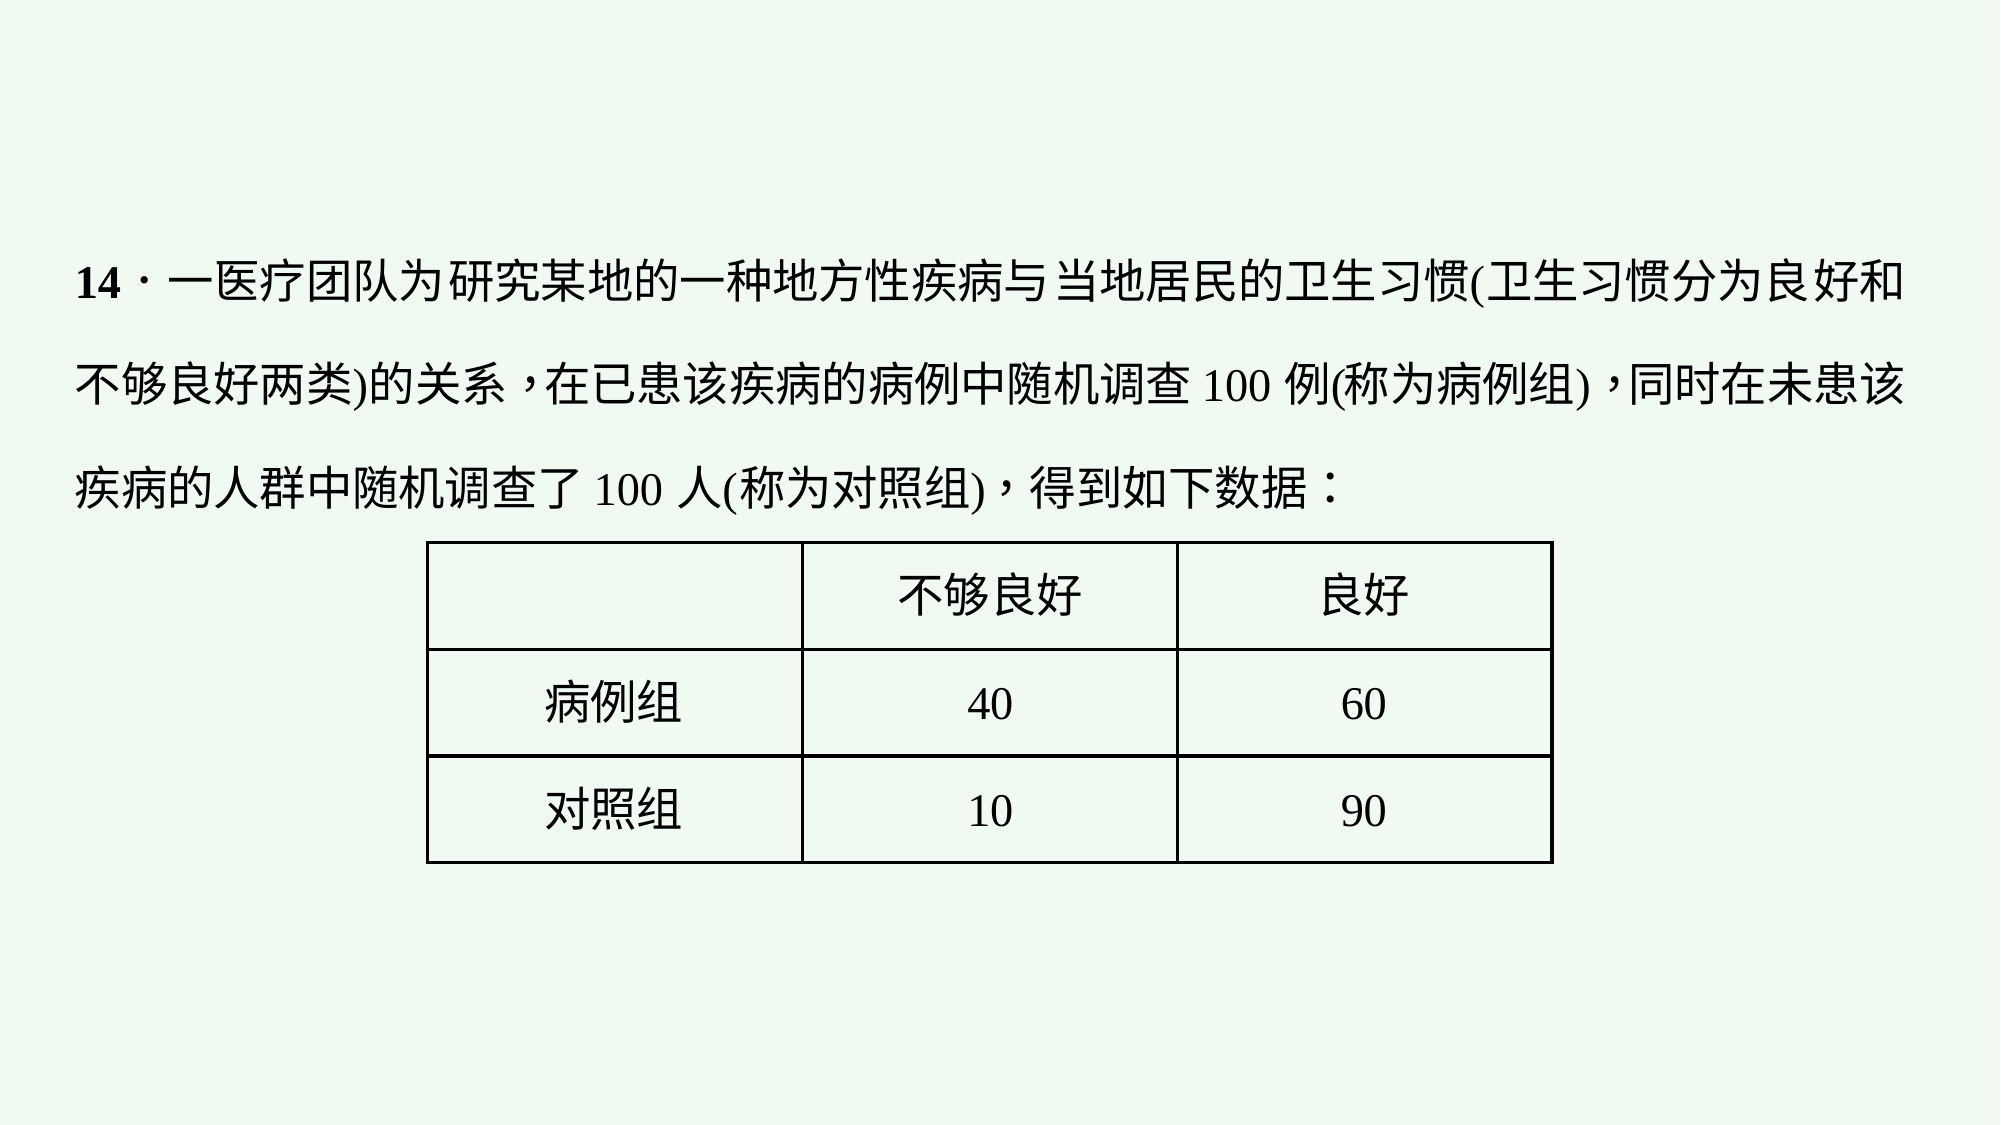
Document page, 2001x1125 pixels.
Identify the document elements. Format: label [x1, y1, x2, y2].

text_box [74, 227, 1907, 934]
